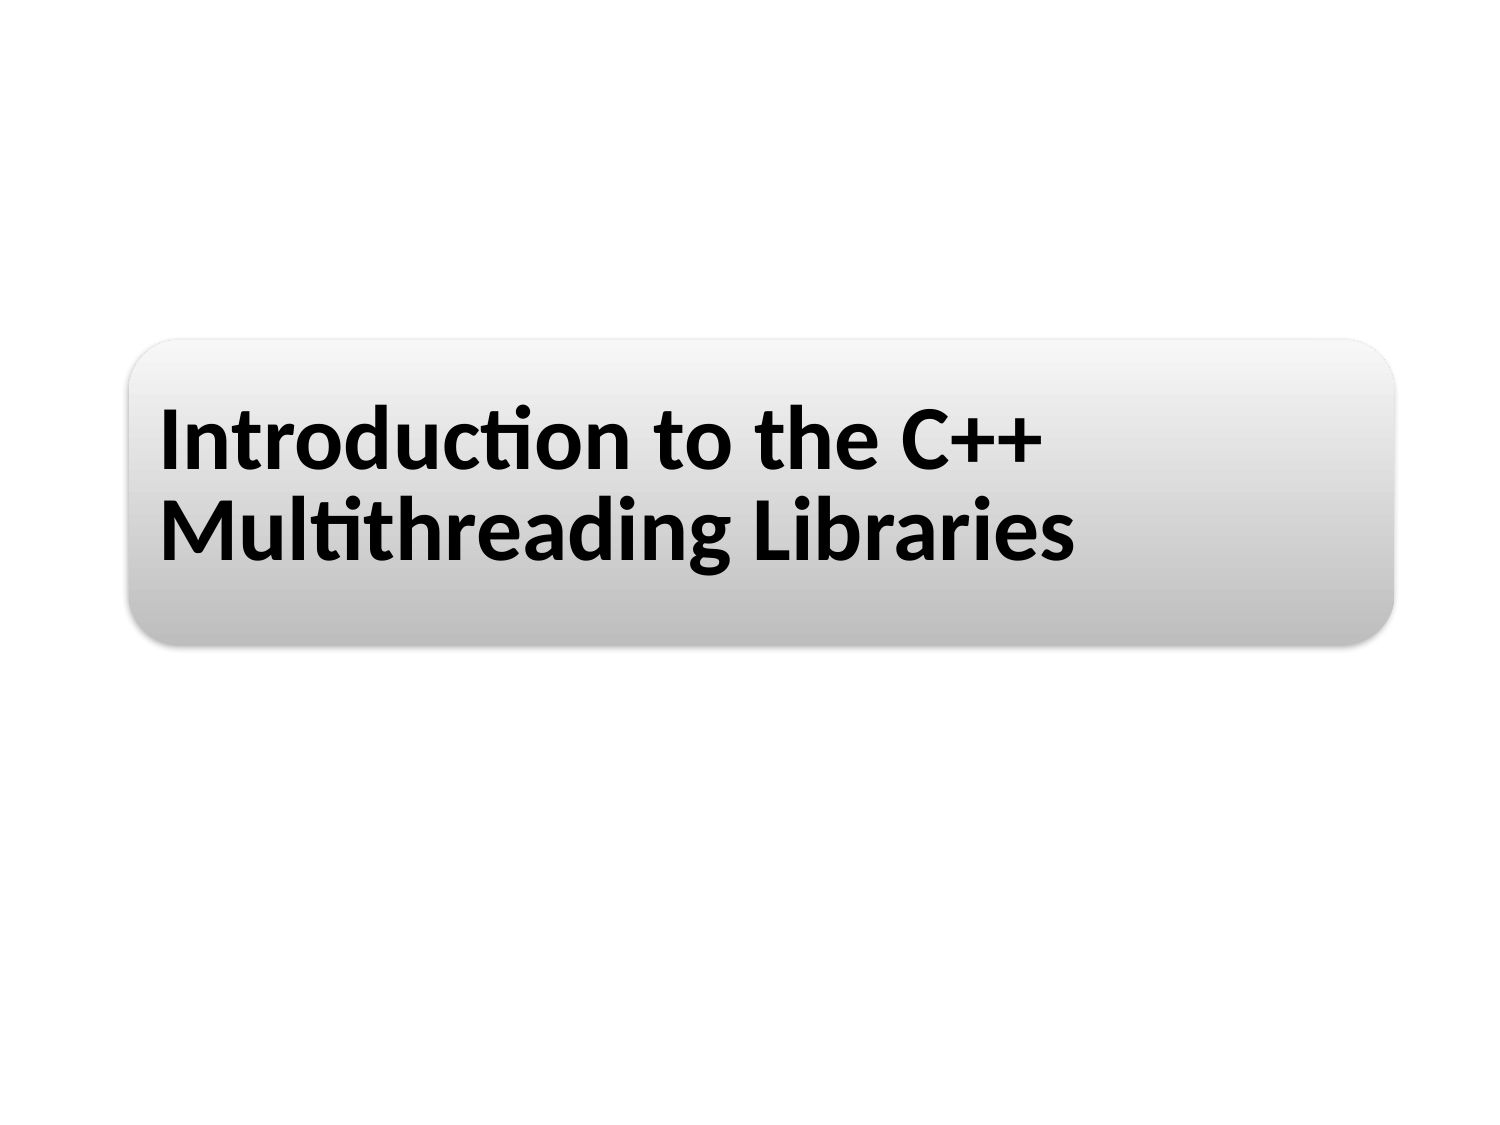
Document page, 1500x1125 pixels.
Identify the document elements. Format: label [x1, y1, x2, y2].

text_box [128, 339, 1395, 645]
